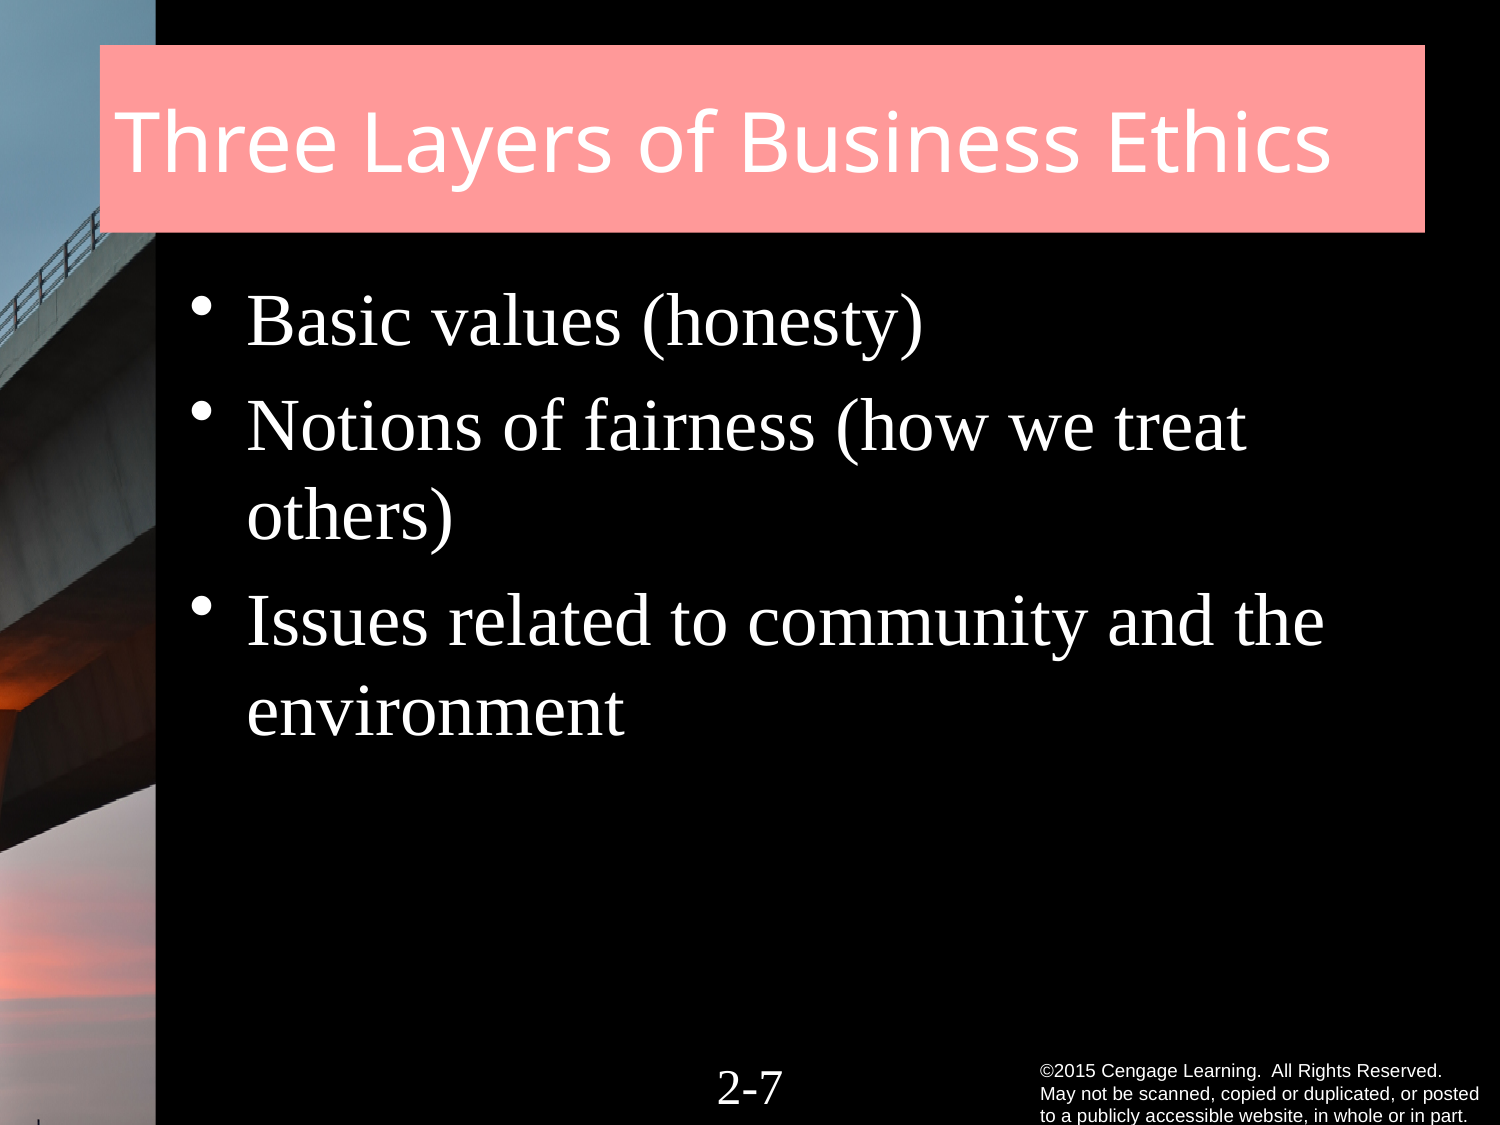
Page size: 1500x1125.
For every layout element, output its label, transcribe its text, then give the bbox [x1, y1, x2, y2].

picture [0, 0, 155, 1125]
title Three Layers of Business Ethics [99, 44, 1426, 233]
list Basic values (honesty) Notions of fairness (how we treat others) Issues related to community and the environment [174, 262, 1425, 1005]
slide_number 2-6 [574, 1046, 926, 1125]
